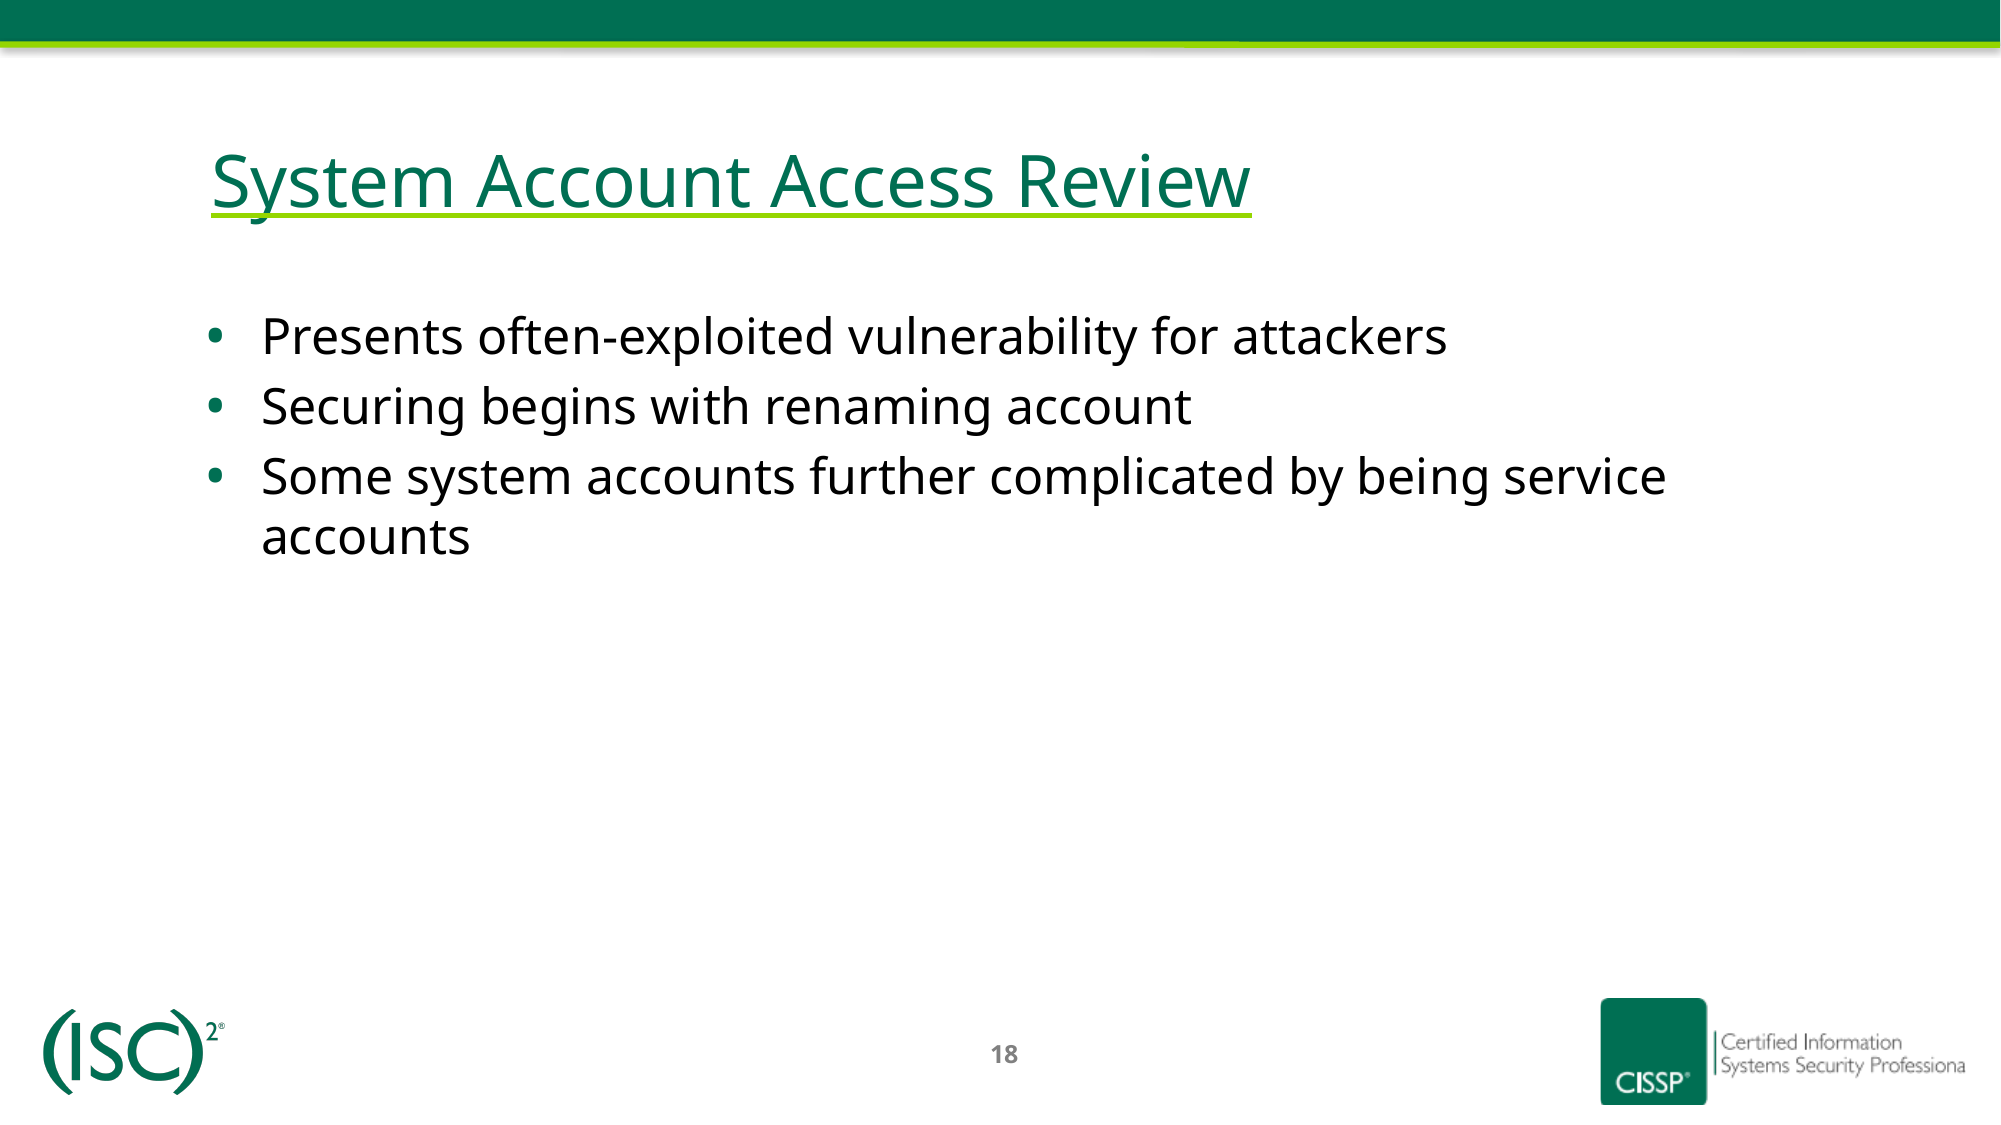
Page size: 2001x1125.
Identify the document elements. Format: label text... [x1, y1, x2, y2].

picture [40, 1005, 228, 1099]
title System Account Access Review [196, 91, 1618, 280]
list Presents often-exploited vulnerability for attackers Securing begins with renaming account Some system accounts further complicated by being service accounts [189, 297, 1694, 961]
